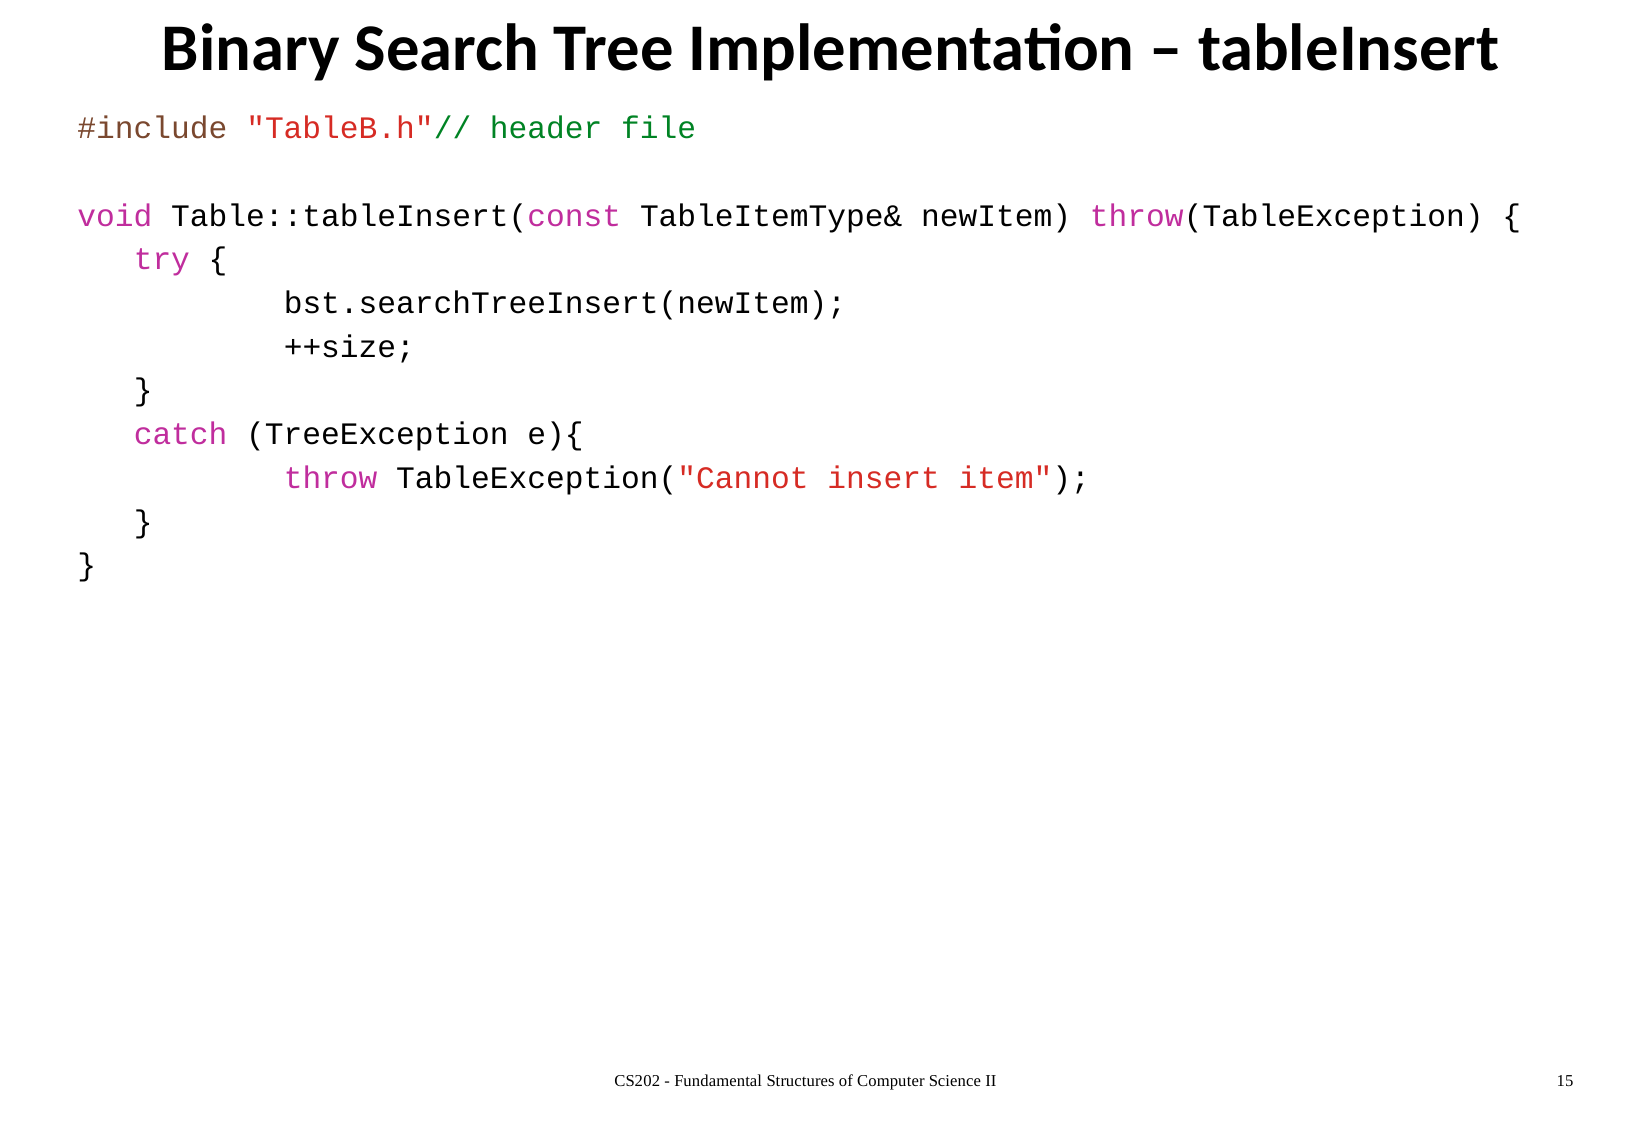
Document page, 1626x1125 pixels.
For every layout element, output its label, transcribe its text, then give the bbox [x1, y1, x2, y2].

footer CS202 - Fundamental Structures of Computer Science II [500, 1062, 1111, 1101]
list #include "TableB.h"// header file void Table::tableInsert(const TableItemType& newItem) throw(TableException) { try { bst.searchTreeInsert(newItem); ++size; } catch (TreeException e){ throw TableException("Cannot insert item"); } } [62, 99, 1600, 1038]
title Binary Search Tree Implementation – tableInsert [62, 0, 1600, 88]
slide_number 15 [1249, 1062, 1589, 1101]
